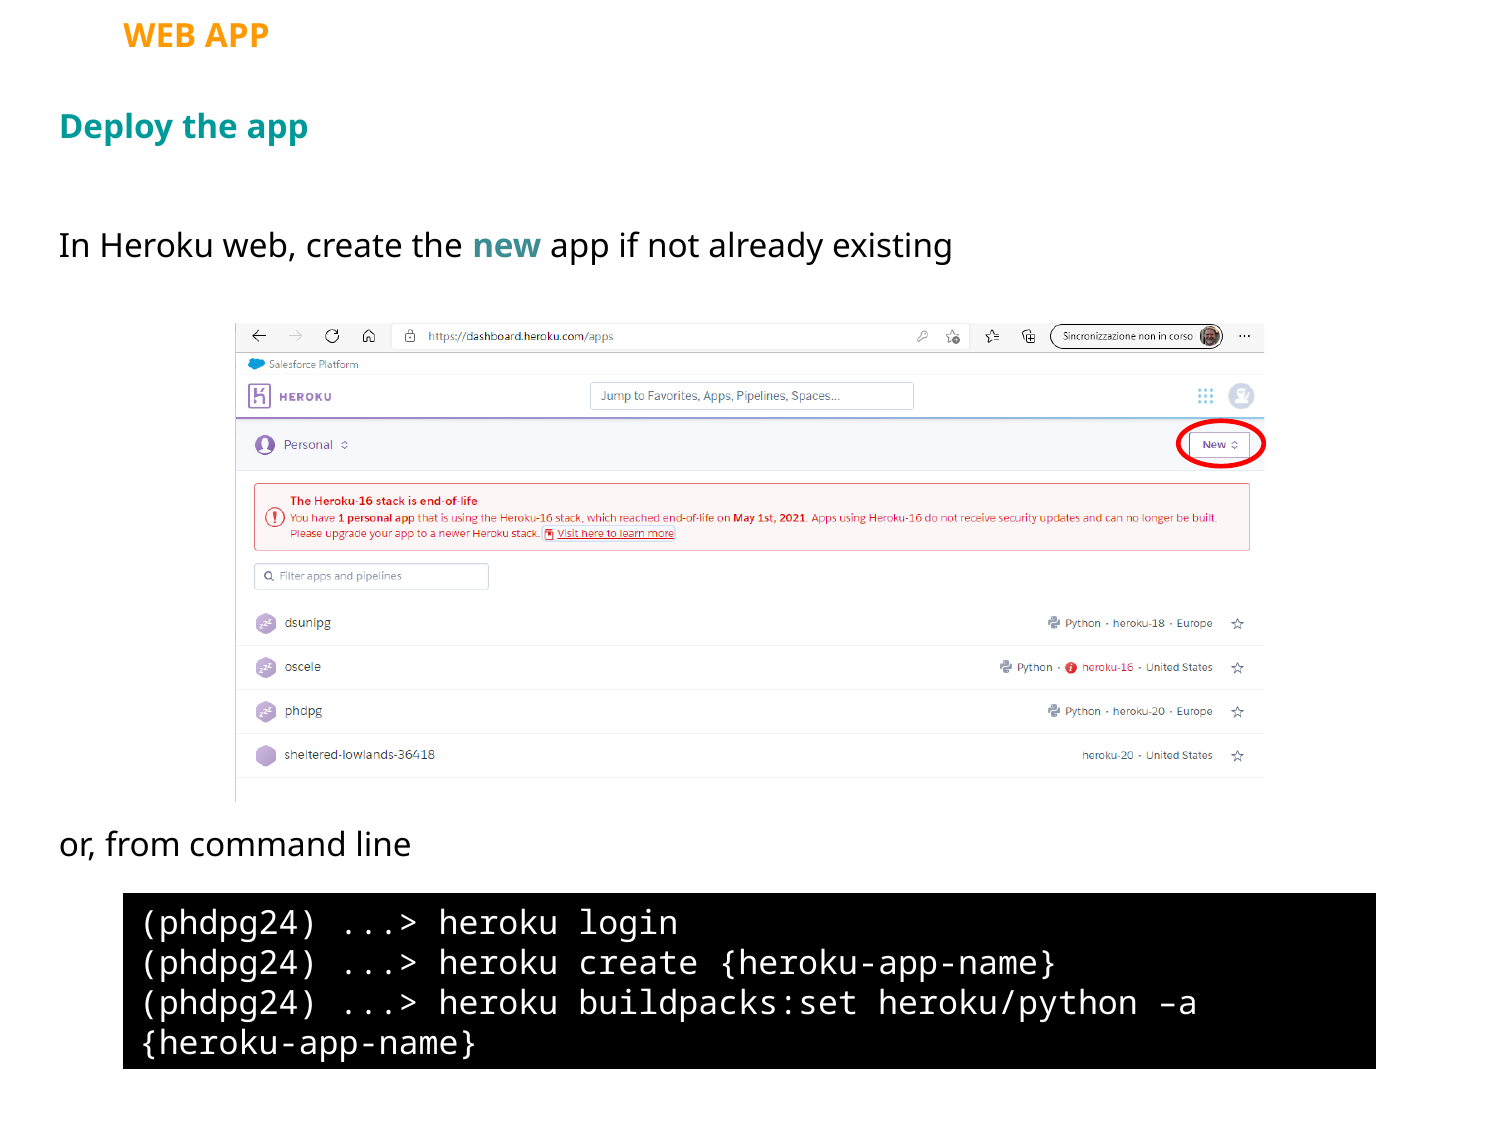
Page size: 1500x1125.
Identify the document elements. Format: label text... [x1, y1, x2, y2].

text_box Deploy the app In Heroku web, create the new app if not already existing or, from command line [0, 90, 1500, 1125]
text_box WEB APP [5, 0, 286, 70]
text_box (phdpg24) ...> heroku login (phdpg24) ...> heroku create {heroku-app-name} (phdpg24) ...> heroku buildpacks:set heroku/python –a {heroku-app-name} [123, 893, 1376, 1069]
picture [235, 323, 1265, 802]
